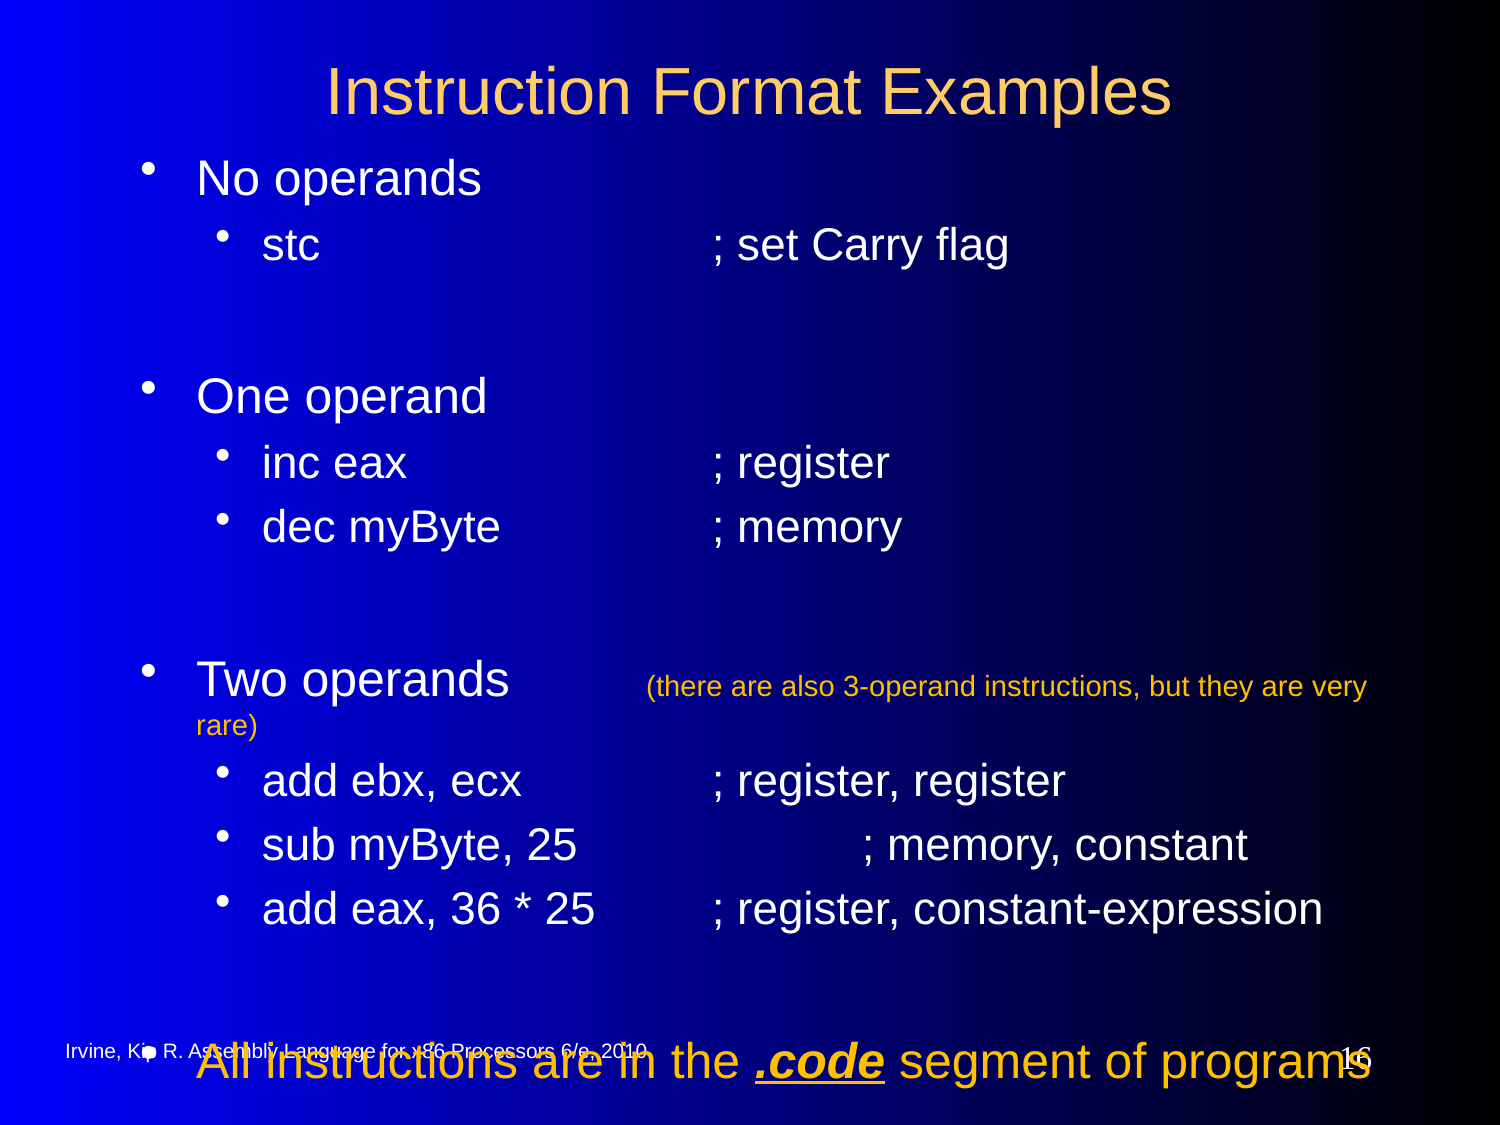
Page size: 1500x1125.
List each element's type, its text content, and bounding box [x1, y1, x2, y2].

footer Irvine, Kip R. Assembly Language for x86 Processors 6/e, 2010. [50, 1025, 825, 1075]
slide_number 16 [1224, 1025, 1388, 1088]
title Instruction Format Examples [112, 37, 1388, 138]
list No operands stc ; set Carry flag One operand inc eax ; register dec myByte ; memory Two operands (there are also 3-operand instructions, but they are very rare) add ebx, ecx ; register, register sub myByte, 25 ; memory, constant add eax, 36 * 25 ; register, constant-expression All instructions are in the .code segment of programs [125, 137, 1400, 1025]
